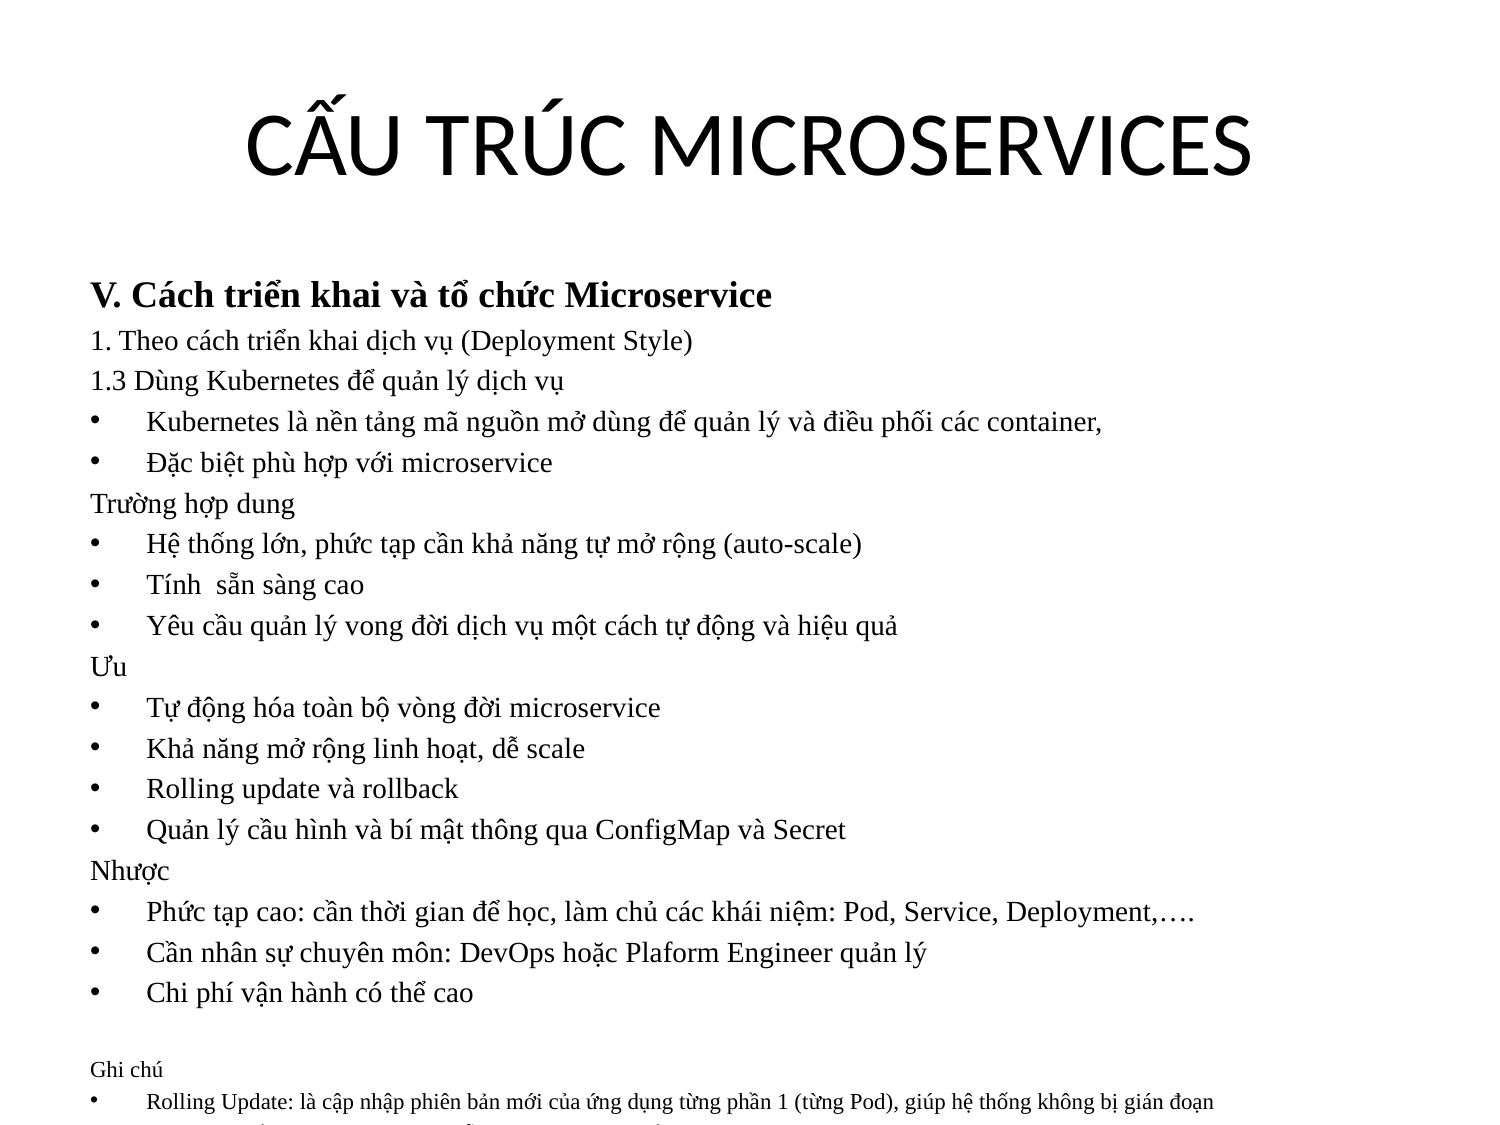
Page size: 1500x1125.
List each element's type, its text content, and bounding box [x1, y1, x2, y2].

list V. Cách triển khai và tổ chức Microservice 1. Theo cách triển khai dịch vụ (Deployment Style) 1.3 Dùng Kubernetes để quản lý dịch vụ Kubernetes là nền tảng mã nguồn mở dùng để quản lý và điều phối các container, Đặc biệt phù hợp với microservice Trường hợp dung Hệ thống lớn, phức tạp cần khả năng tự mở rộng (auto-scale) Tính sẵn sàng cao Yêu cầu quản lý vong đời dịch vụ một cách tự động và hiệu quả Ưu Tự động hóa toàn bộ vòng đời microservice Khả năng mở rộng linh hoạt, dễ scale Rolling update và rollback Quản lý cầu hình và bí mật thông qua ConfigMap và Secret Nhược Phức tạp cao: cần thời gian để học, làm chủ các khái niệm: Pod, Service, Deployment,…. Cần nhân sự chuyên môn: DevOps hoặc Plaform Engineer quản lý Chi phí vận hành có thể cao Ghi chú Rolling Update: là cập nhập phiên bản mới của ứng dụng từng phần 1 (từng Pod), giúp hệ thống không bị gián đoạn Rollback: nếu phiên bản mới gặp lỗi, Kubernetes có thể tự động hoặc thử công quay lại phiên bản cũ ConfigMap: lưu trữ các cấu hình không nhạy cảm (URL, tên DB, thông số cấu hình) Secret: lưu trữ thông tin nhập cảm (Pass, khóa API) Dữ liệu được mã hóa Plaform Engineer là người chuyên xây dựng và duy trì nên tảng kỹ thuật để các team phát triển triển khai ứng dụng dễ dàng [75, 262, 1425, 1125]
title CẤU TRÚC MICROSERVICES [75, 45, 1425, 233]
